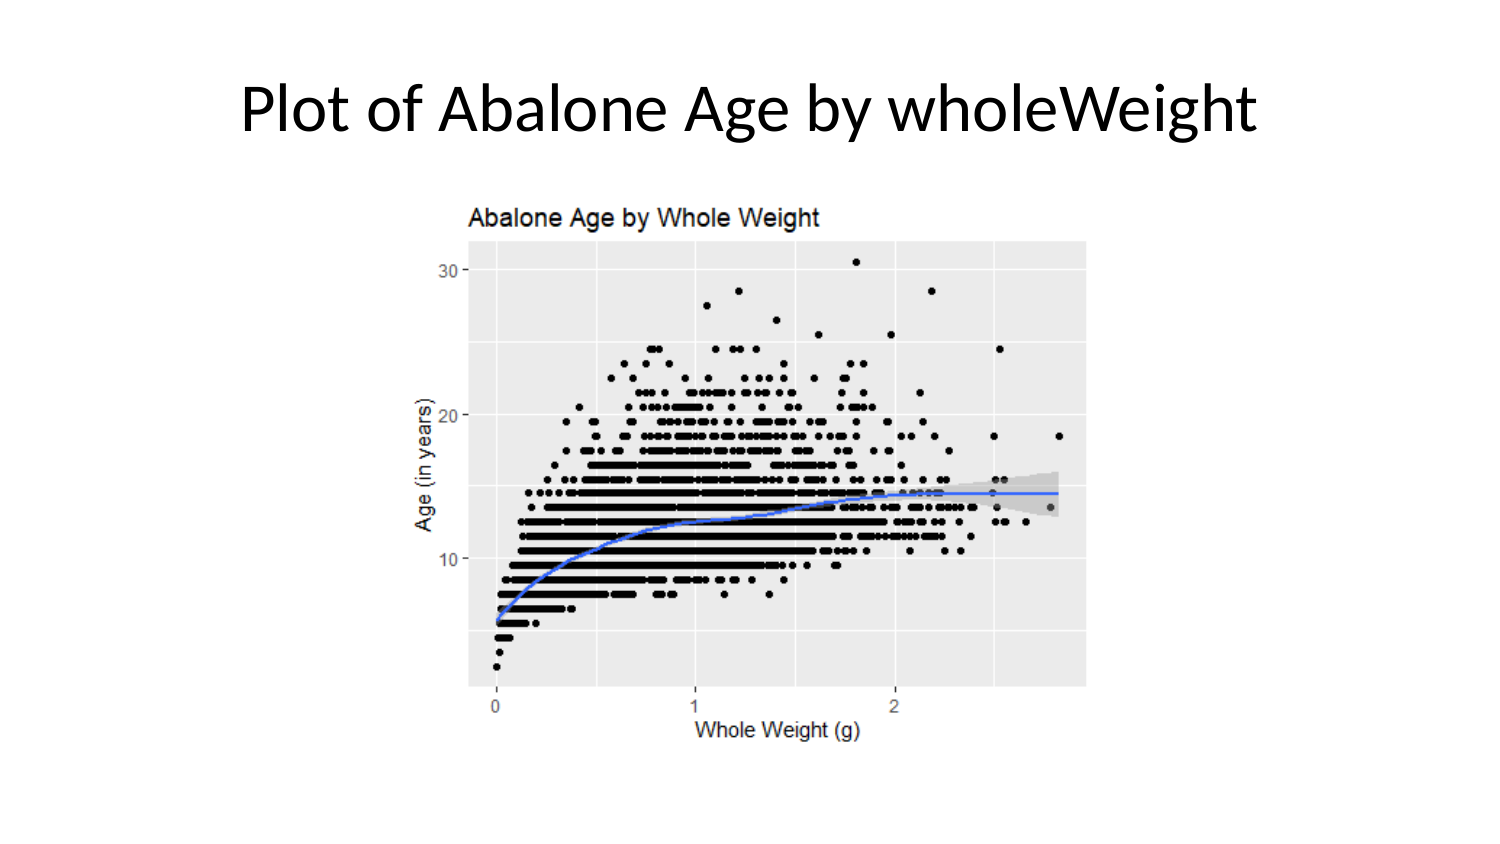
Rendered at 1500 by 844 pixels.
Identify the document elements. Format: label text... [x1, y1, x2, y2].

title Plot of Abalone Age by wholeWeight [75, 33, 1425, 175]
picture [401, 195, 1099, 753]
